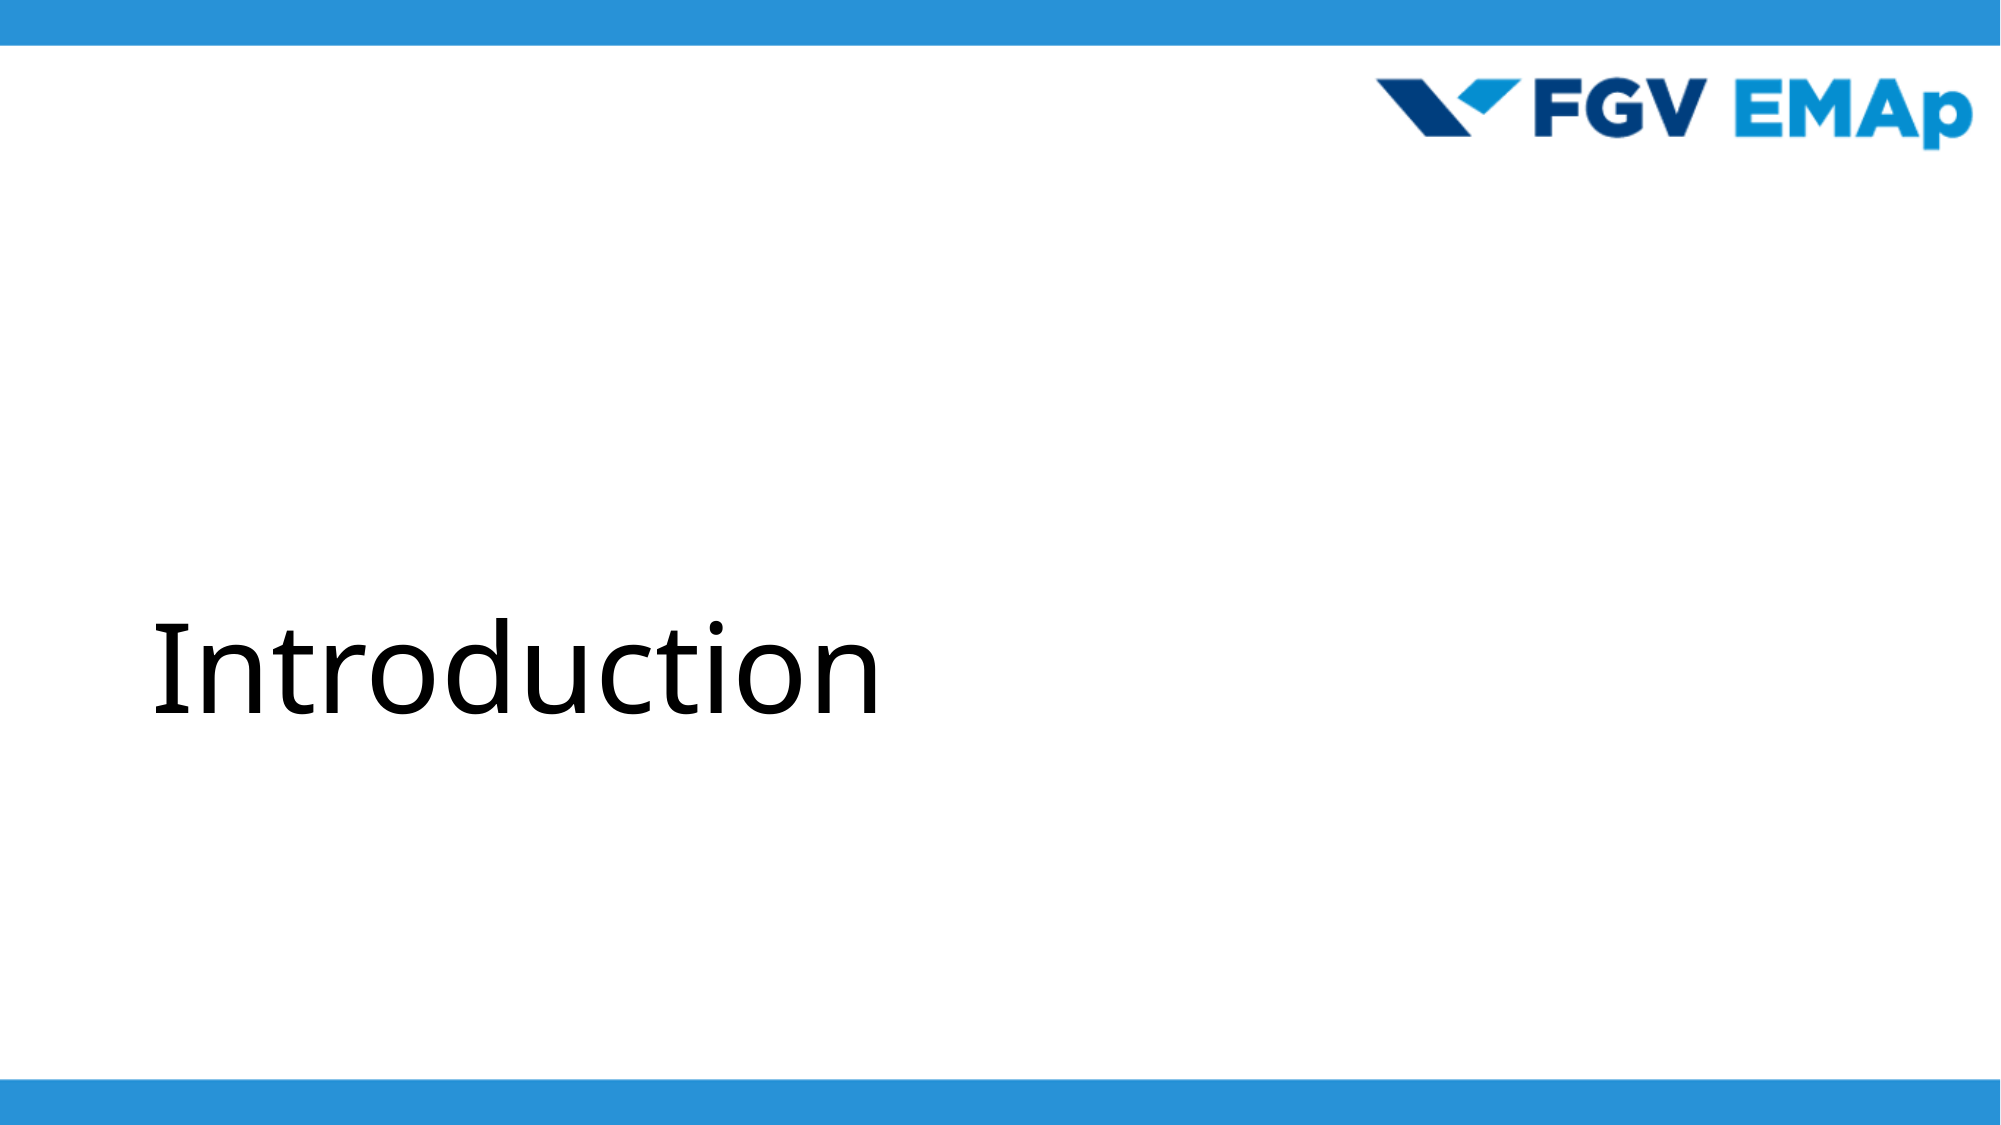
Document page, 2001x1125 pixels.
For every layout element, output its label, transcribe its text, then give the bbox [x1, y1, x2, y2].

title Introduction [136, 280, 1862, 749]
picture [0, 0, 2001, 1125]
